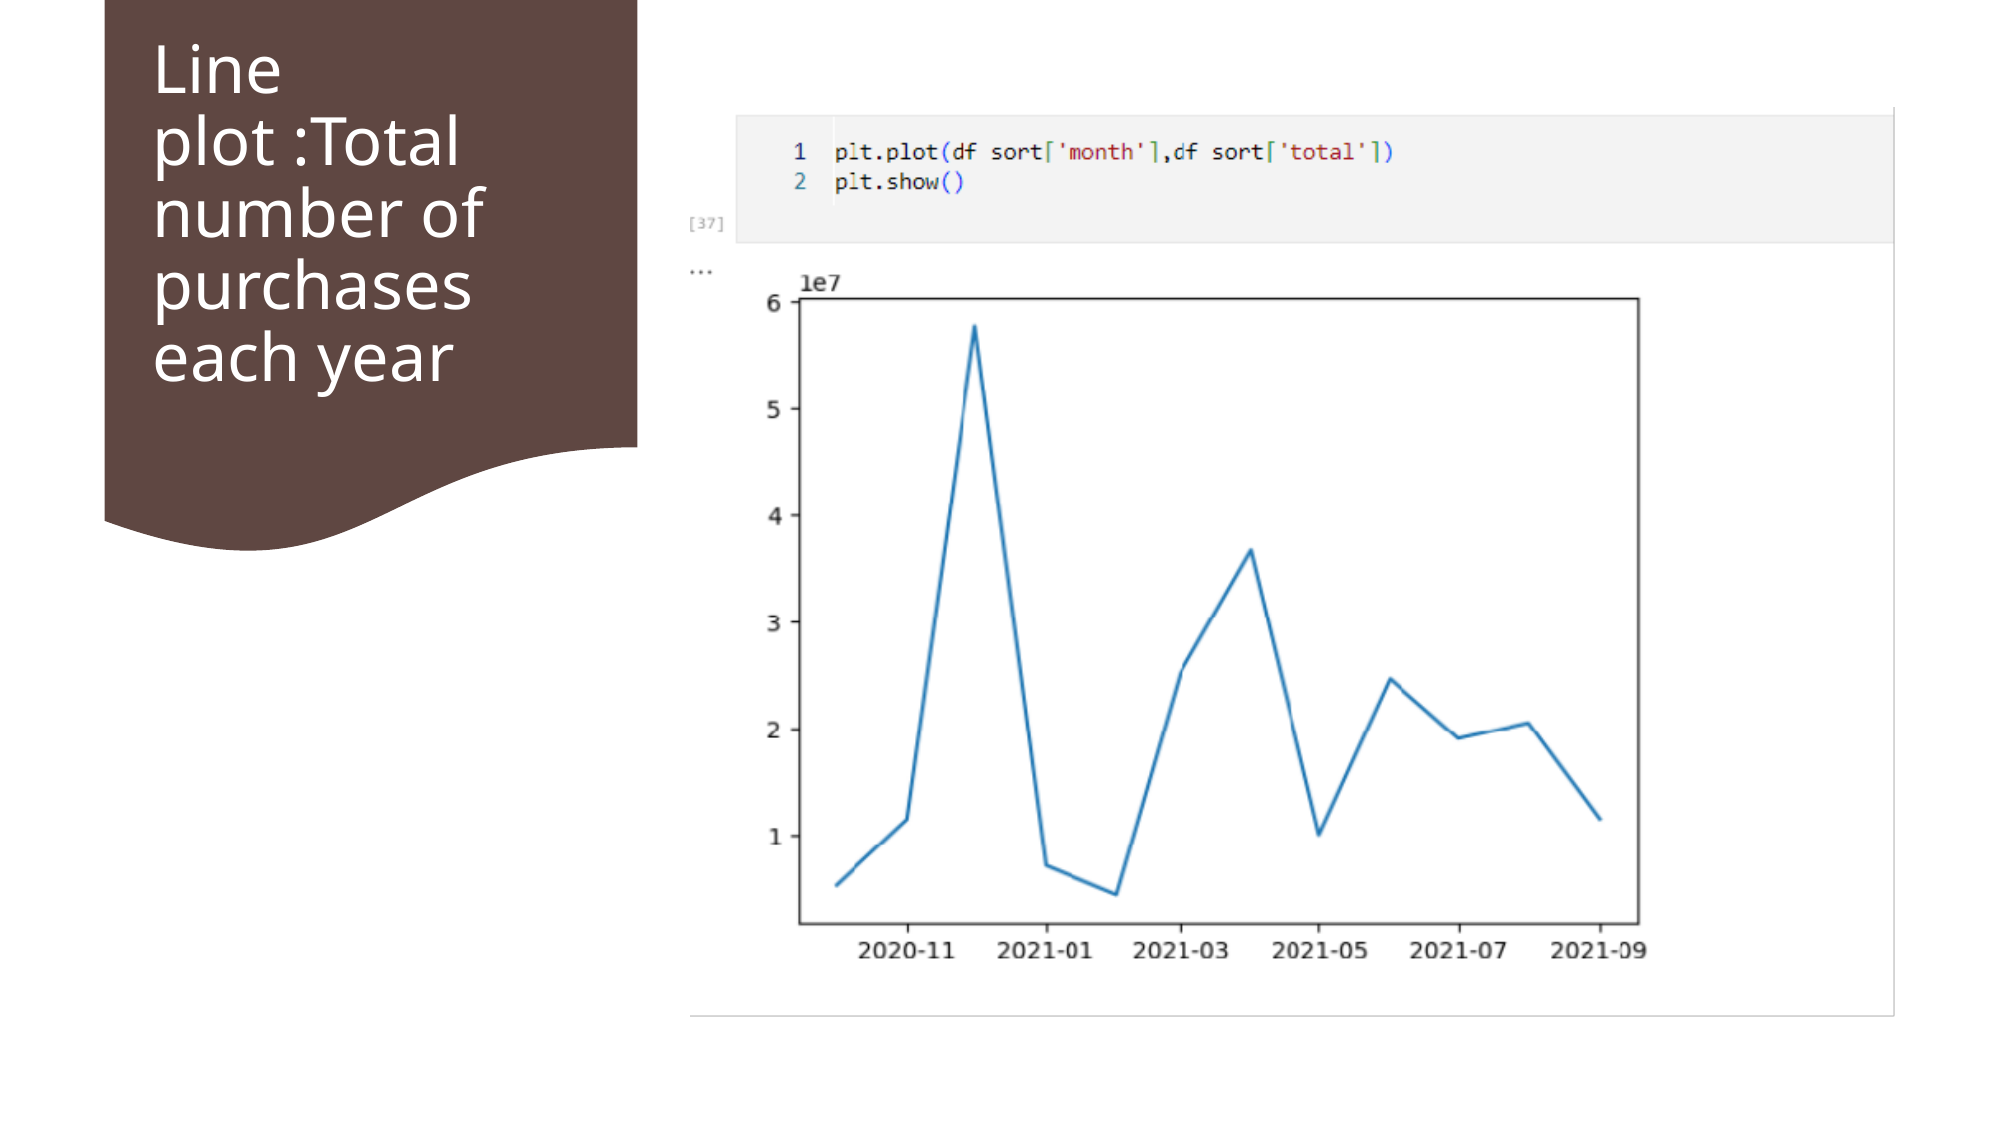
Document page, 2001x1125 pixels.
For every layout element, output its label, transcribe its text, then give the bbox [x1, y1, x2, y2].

title Line plot :Total number of purchases each year [137, 28, 604, 417]
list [690, 107, 1896, 1018]
text_box [103, 0, 639, 552]
